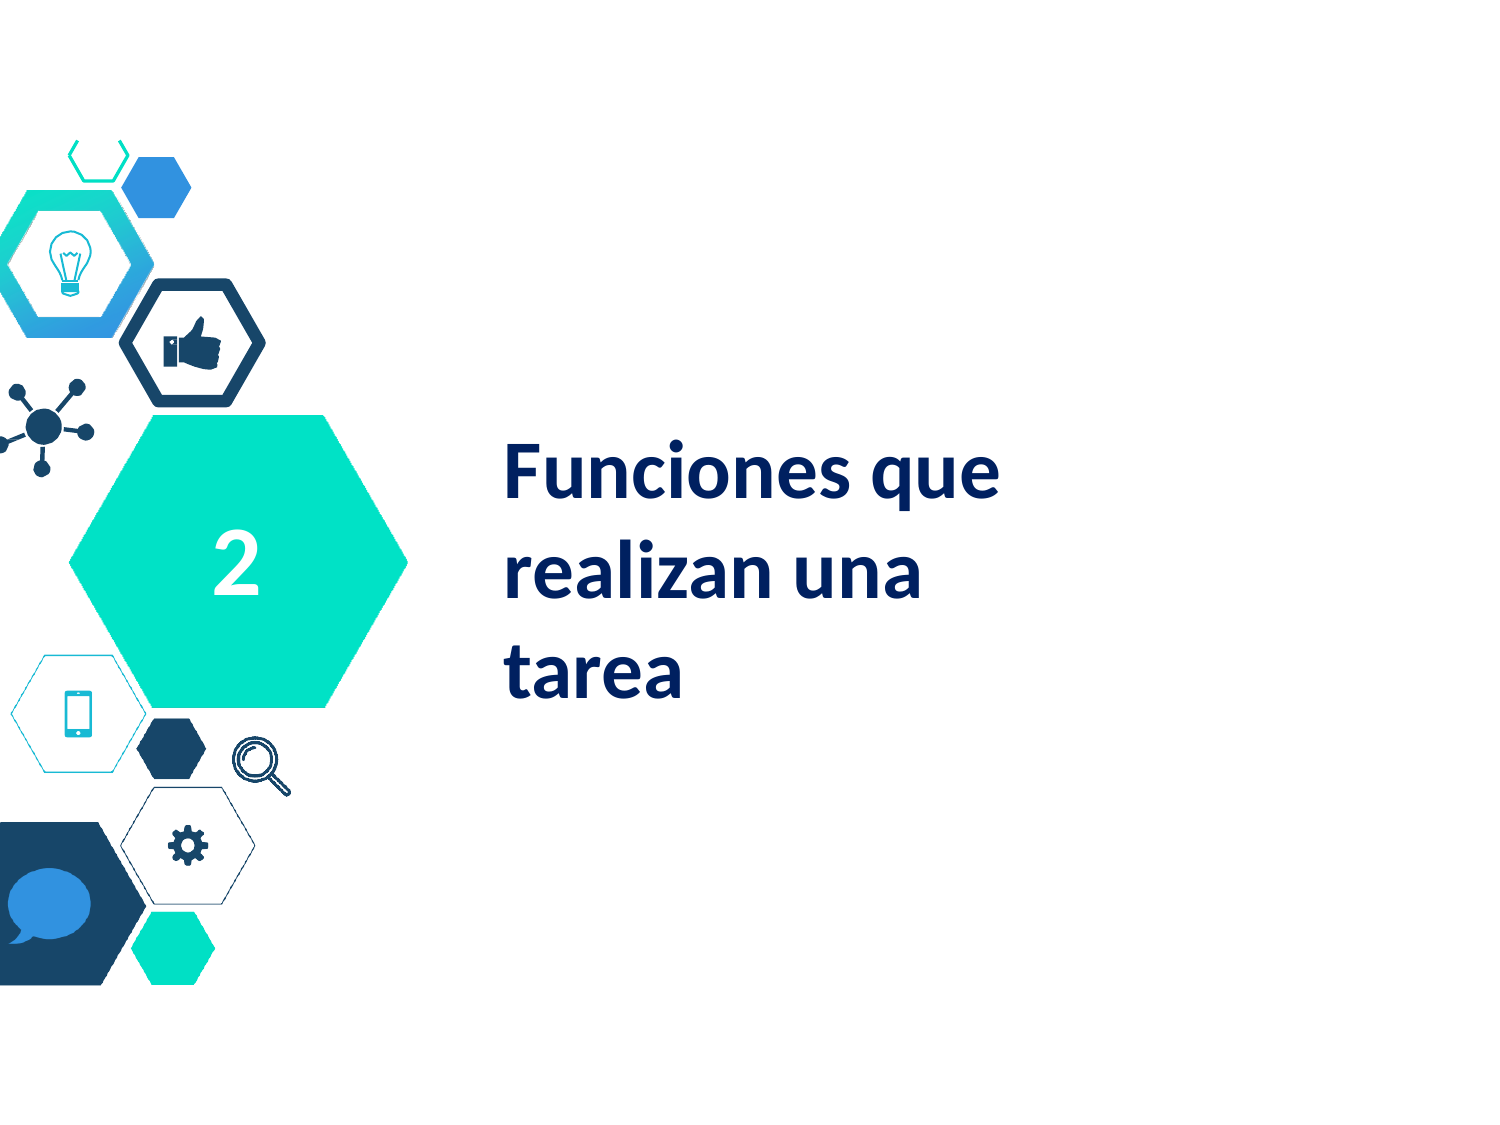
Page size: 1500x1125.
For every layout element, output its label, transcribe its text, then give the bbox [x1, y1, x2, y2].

text_box [49, 231, 91, 280]
text_box [163, 336, 178, 367]
text_box [0, 654, 291, 991]
text_box Funciones que realizan una tarea [501, 415, 1093, 788]
text_box [68, 415, 408, 710]
text_box 2 [209, 495, 265, 623]
text_box [69, 140, 128, 181]
text_box [121, 157, 192, 219]
text_box [63, 252, 78, 256]
text_box [63, 423, 95, 441]
text_box [0, 432, 26, 454]
text_box [124, 284, 260, 402]
text_box [55, 378, 86, 413]
text_box [33, 446, 51, 478]
text_box [25, 408, 62, 445]
text_box [8, 383, 34, 413]
text_box [0, 190, 155, 338]
text_box [62, 291, 79, 296]
text_box [178, 316, 221, 370]
